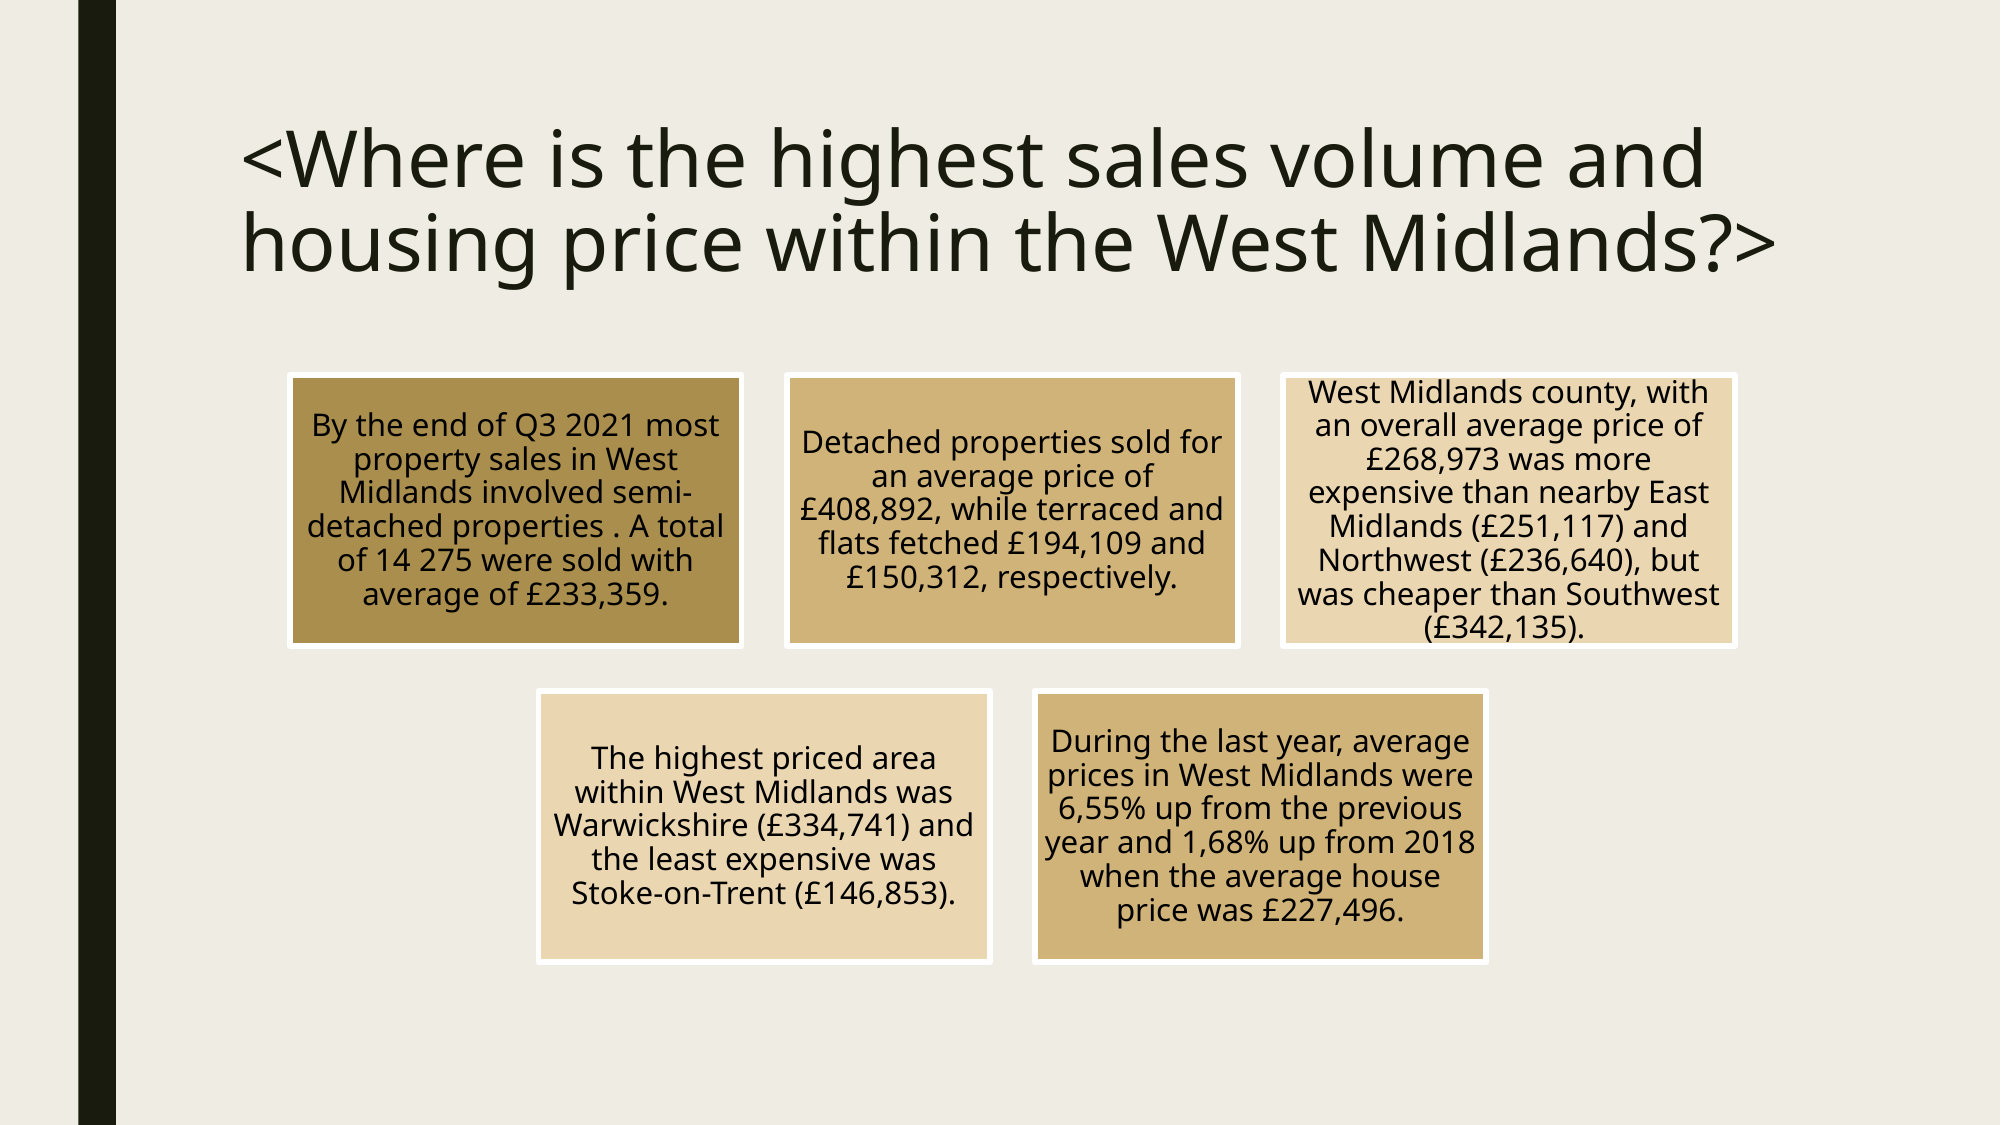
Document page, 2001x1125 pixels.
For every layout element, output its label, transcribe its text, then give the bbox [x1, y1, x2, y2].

title <Where is the highest sales volume and housing price within the West Midlands?> [225, 112, 1800, 357]
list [224, 374, 1800, 963]
